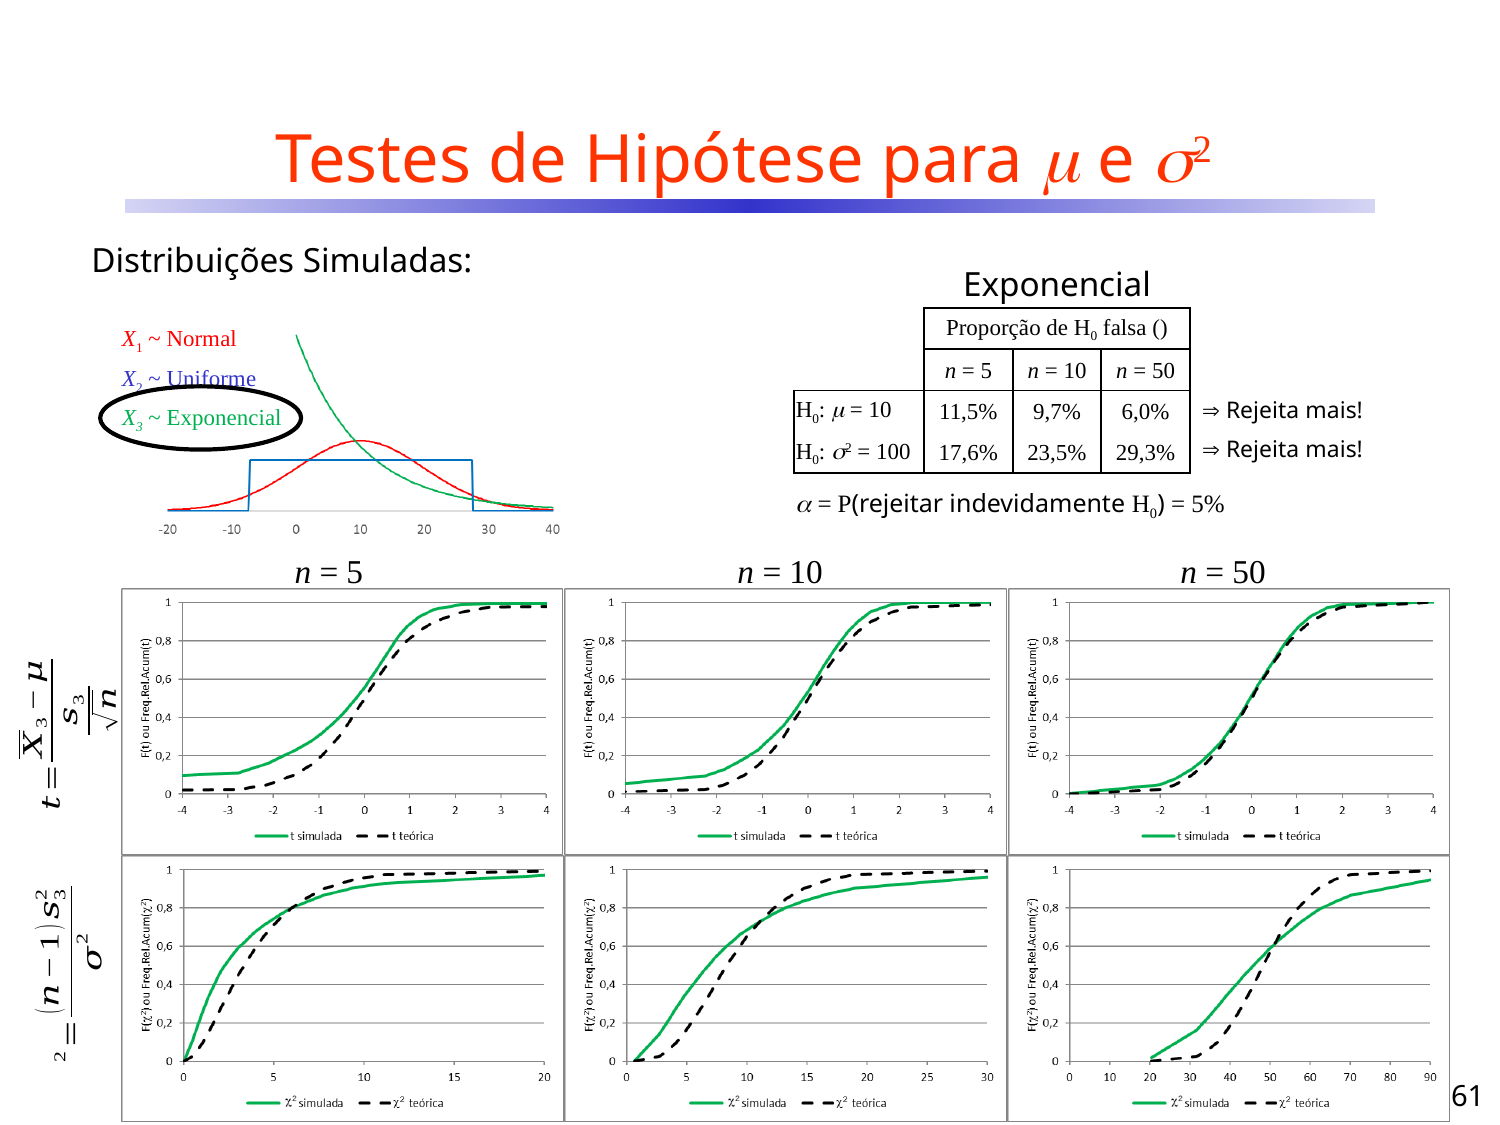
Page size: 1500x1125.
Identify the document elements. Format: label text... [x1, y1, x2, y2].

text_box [106, 287, 573, 545]
text_box  = P(rejeitar indevidamente H0) = 5% [780, 479, 1277, 529]
text_box Distribuições Simuladas: [76, 231, 1435, 287]
text_box n = 10 [722, 542, 838, 587]
slide_number 61 [1452, 1049, 1500, 1125]
text_box  Rejeita mais! [1187, 427, 1414, 470]
text_box n = 50 [1165, 542, 1281, 587]
title Testes de Hipótese para  e 2 [49, 99, 1438, 213]
text_box Exponencial [948, 255, 1227, 310]
text_box n = 5 [279, 553, 379, 587]
picture [120, 588, 1451, 1122]
text_box  Rejeita mais! [1187, 388, 1414, 427]
